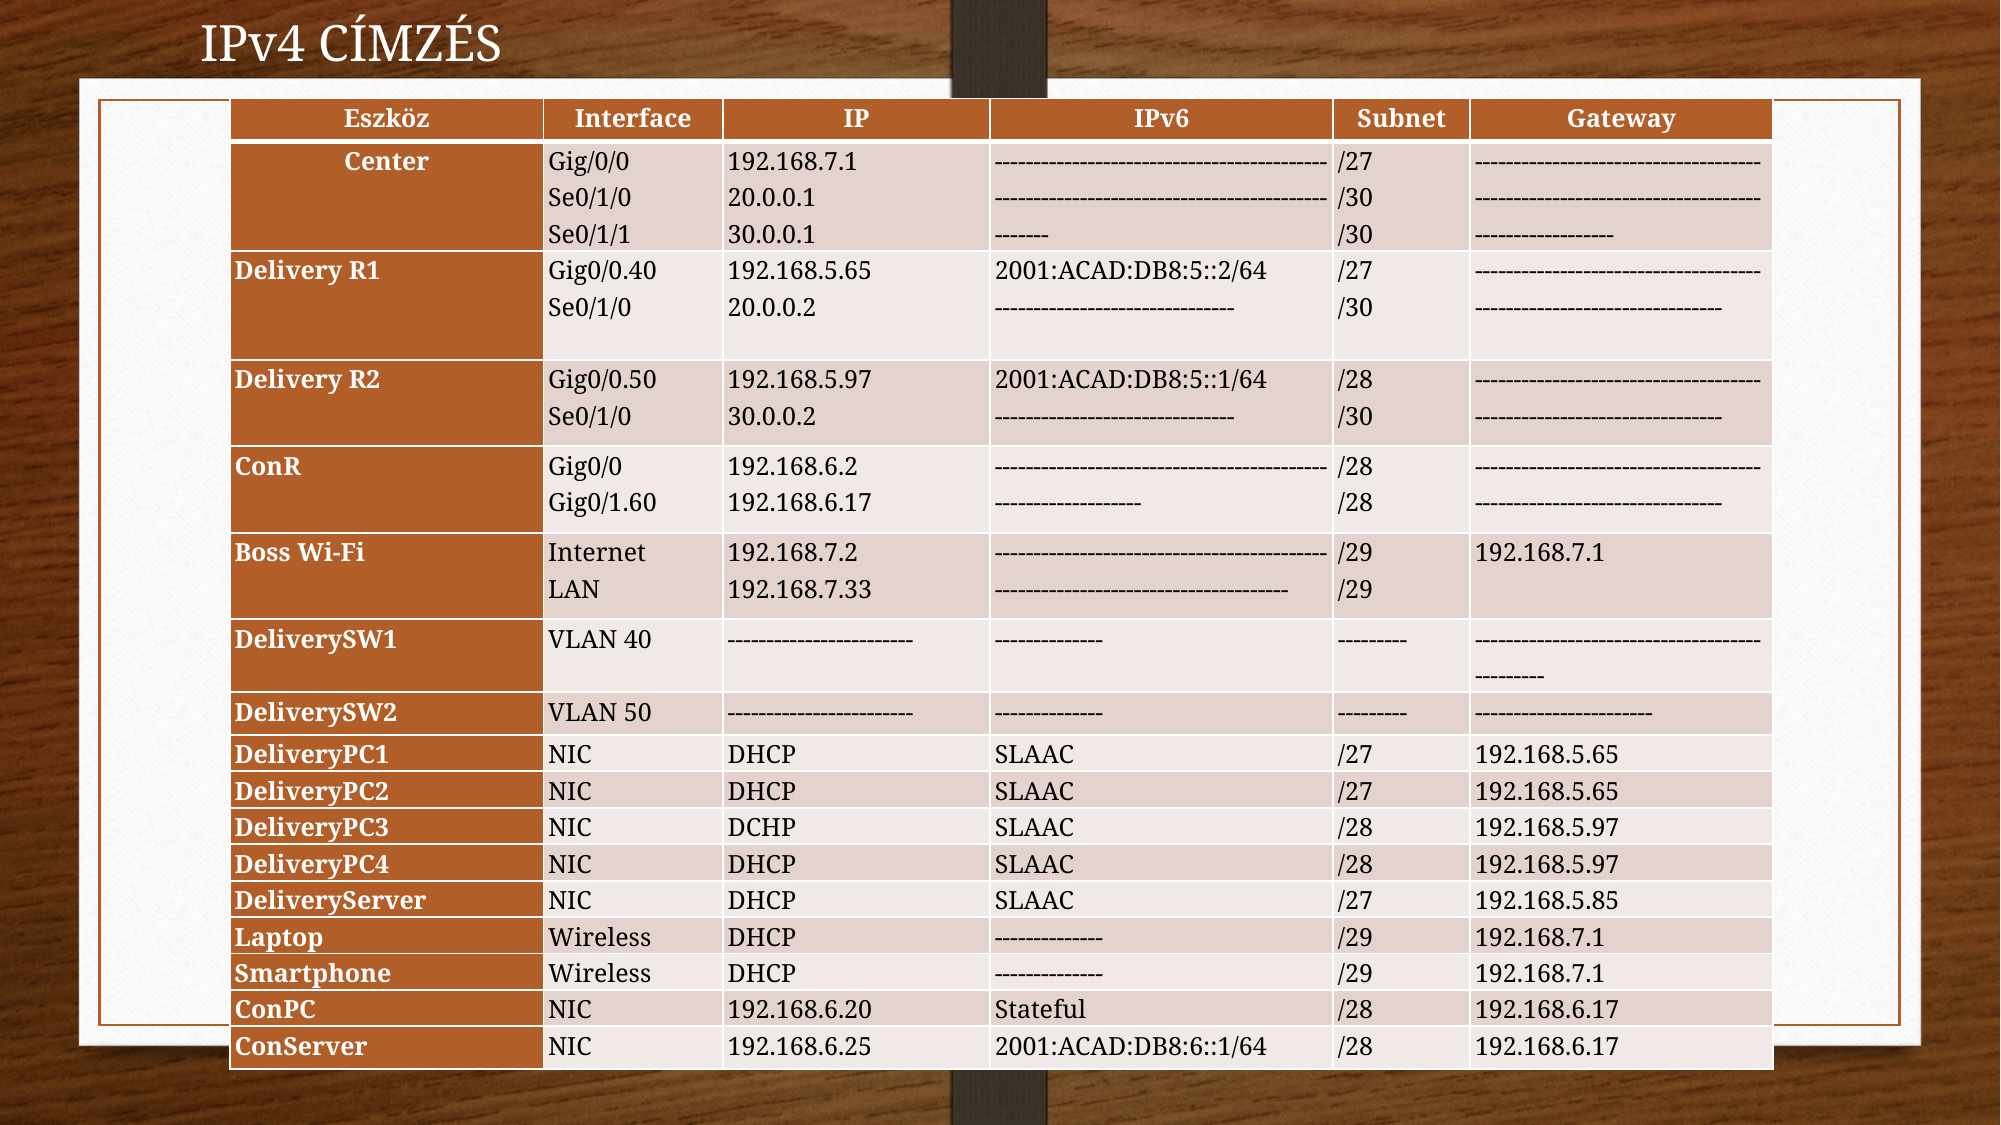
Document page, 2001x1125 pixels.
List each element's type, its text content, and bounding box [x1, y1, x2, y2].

table_cell DHCP [724, 736, 989, 770]
table_cell /29 [1334, 954, 1469, 989]
table_cell Gig/0/0 Se0/1/0 Se0/1/1 [544, 144, 722, 250]
table_cell /27 /30 /30 [1334, 144, 1469, 250]
table_cell 192.168.7.1 [1471, 534, 1772, 618]
table_header Subnet [1334, 99, 1469, 139]
table_cell Boss Wi-Fi [231, 534, 543, 618]
table_cell Delivery R1 [231, 252, 543, 359]
table_header Interface [544, 99, 722, 139]
table_cell -------------- [991, 693, 1332, 734]
table_cell DCHP [724, 809, 989, 843]
table_cell --------------------------------------------------------------------- [1471, 361, 1772, 445]
table_cell /29 /29 [1334, 534, 1469, 618]
table_cell SLAAC [991, 772, 1332, 807]
table_cell DeliveryPC2 [231, 772, 543, 807]
table_cell SLAAC [991, 809, 1332, 843]
table_cell Smartphone [231, 954, 543, 989]
picture [949, 0, 2001, 1125]
table_cell --------- [1334, 693, 1469, 734]
table_cell 192.168.6.2 192.168.6.17 [724, 447, 989, 532]
table_cell NIC [544, 736, 722, 770]
table_cell 2001:ACAD:DB8:5::1/64 ------------------------------- [991, 361, 1332, 445]
table_cell DHCP [724, 845, 989, 880]
table_cell -------------- [991, 954, 1332, 989]
table_cell /29 [1334, 918, 1469, 953]
table_cell ConR [231, 447, 543, 532]
table_cell ---------------------------------------------- [1471, 620, 1772, 691]
table_cell DeliverySW1 [231, 620, 543, 691]
table_cell ConServer [231, 1027, 543, 1068]
table_header IP [724, 99, 989, 139]
table_cell Gig0/0 Gig0/1.60 [544, 447, 722, 532]
table_cell --------- [1334, 620, 1469, 691]
table_cell NIC [544, 1027, 722, 1068]
table_cell SLAAC [991, 736, 1332, 770]
table_cell Wireless [544, 918, 722, 953]
table_cell 192.168.6.17 [1471, 1027, 1772, 1068]
table_cell DHCP [724, 954, 989, 989]
table_cell Internet LAN [544, 534, 722, 618]
table_cell Laptop [231, 918, 543, 953]
table_cell /27 [1334, 882, 1469, 916]
table_cell 192.168.5.97 30.0.0.2 [724, 361, 989, 445]
table_cell Stateful [991, 991, 1332, 1025]
table_header Eszköz [231, 99, 543, 139]
table_cell DeliveryServer [231, 882, 543, 916]
table_cell ----------------------- [1471, 693, 1772, 734]
table_cell 192.168.7.1 [1471, 918, 1772, 953]
table_cell Delivery R2 [231, 361, 543, 445]
table_cell DHCP [724, 882, 989, 916]
table_cell 192.168.5.97 [1471, 809, 1772, 843]
table_cell NIC [544, 845, 722, 880]
table_cell /28 /28 [1334, 447, 1469, 532]
table_cell /28 [1334, 991, 1469, 1025]
table_cell --------------------------------------------------------------------- [1471, 252, 1772, 359]
table_cell ------------------------ [724, 693, 989, 734]
text_box IPv4 CÍMZÉS [185, 4, 960, 79]
table_cell DeliveryPC4 [231, 845, 543, 880]
picture [1774, 101, 1898, 1024]
table_cell -------------- [991, 620, 1332, 691]
table_cell 192.168.5.65 [1471, 736, 1772, 770]
table_cell /27 [1334, 772, 1469, 807]
table_cell 192.168.5.65 20.0.0.2 [724, 252, 989, 359]
table_cell ConPC [231, 991, 543, 1025]
table_cell NIC [544, 809, 722, 843]
table_cell SLAAC [991, 845, 1332, 880]
table_cell Gig0/0.40 Se0/1/0 [544, 252, 722, 359]
table_cell DHCP [724, 772, 989, 807]
table_cell -------------- [991, 918, 1332, 953]
table_header IPv6 [991, 99, 1332, 139]
table_cell ------------------------ [724, 620, 989, 691]
table_cell DHCP [724, 918, 989, 953]
table_cell Wireless [544, 954, 722, 989]
table_cell 192.168.6.25 [724, 1027, 989, 1068]
table_cell 192.168.6.20 [724, 991, 989, 1025]
table_cell NIC [544, 882, 722, 916]
table_cell NIC [544, 991, 722, 1025]
table_cell SLAAC [991, 882, 1332, 916]
table_cell 192.168.7.1 [1471, 954, 1772, 989]
table_cell VLAN 50 [544, 693, 722, 734]
table_cell /28 [1334, 845, 1469, 880]
table_cell --------------------------------------------------------------------------------- [991, 534, 1332, 618]
table_cell 192.168.5.97 [1471, 845, 1772, 880]
table_cell -------------------------------------------------------------------------------------------- [1471, 144, 1772, 250]
table_cell NIC [544, 772, 722, 807]
table_header Gateway [1471, 99, 1772, 139]
table_cell /27 /30 [1334, 252, 1469, 359]
table_cell --------------------------------------------------------------------------------------------- [991, 144, 1332, 250]
table_cell 192.168.5.65 [1471, 772, 1772, 807]
table_cell 2001:ACAD:DB8:6::1/64 [991, 1027, 1332, 1068]
table_cell /28 [1334, 809, 1469, 843]
table_cell /27 [1334, 736, 1469, 770]
table_cell /28 /30 [1334, 361, 1469, 445]
picture [101, 101, 229, 1024]
table_cell 192.168.7.2 192.168.7.33 [724, 534, 989, 618]
table_cell -------------------------------------------------------------- [991, 447, 1332, 532]
table_cell DeliveryPC3 [231, 809, 543, 843]
table_cell /28 [1334, 1027, 1469, 1068]
table_cell 2001:ACAD:DB8:5::2/64 ------------------------------- [991, 252, 1332, 359]
table_cell Center [231, 144, 543, 250]
table_cell Gig0/0.50 Se0/1/0 [544, 361, 722, 445]
table_cell 192.168.5.85 [1471, 882, 1772, 916]
table_cell 192.168.6.17 [1471, 991, 1772, 1025]
table_cell VLAN 40 [544, 620, 722, 691]
table_cell --------------------------------------------------------------------- [1471, 447, 1772, 532]
table_cell DeliverySW2 [231, 693, 543, 734]
picture [0, 0, 948, 1125]
table_cell DeliveryPC1 [231, 736, 543, 770]
table_cell 192.168.7.1 20.0.0.1 30.0.0.1 [724, 144, 989, 250]
